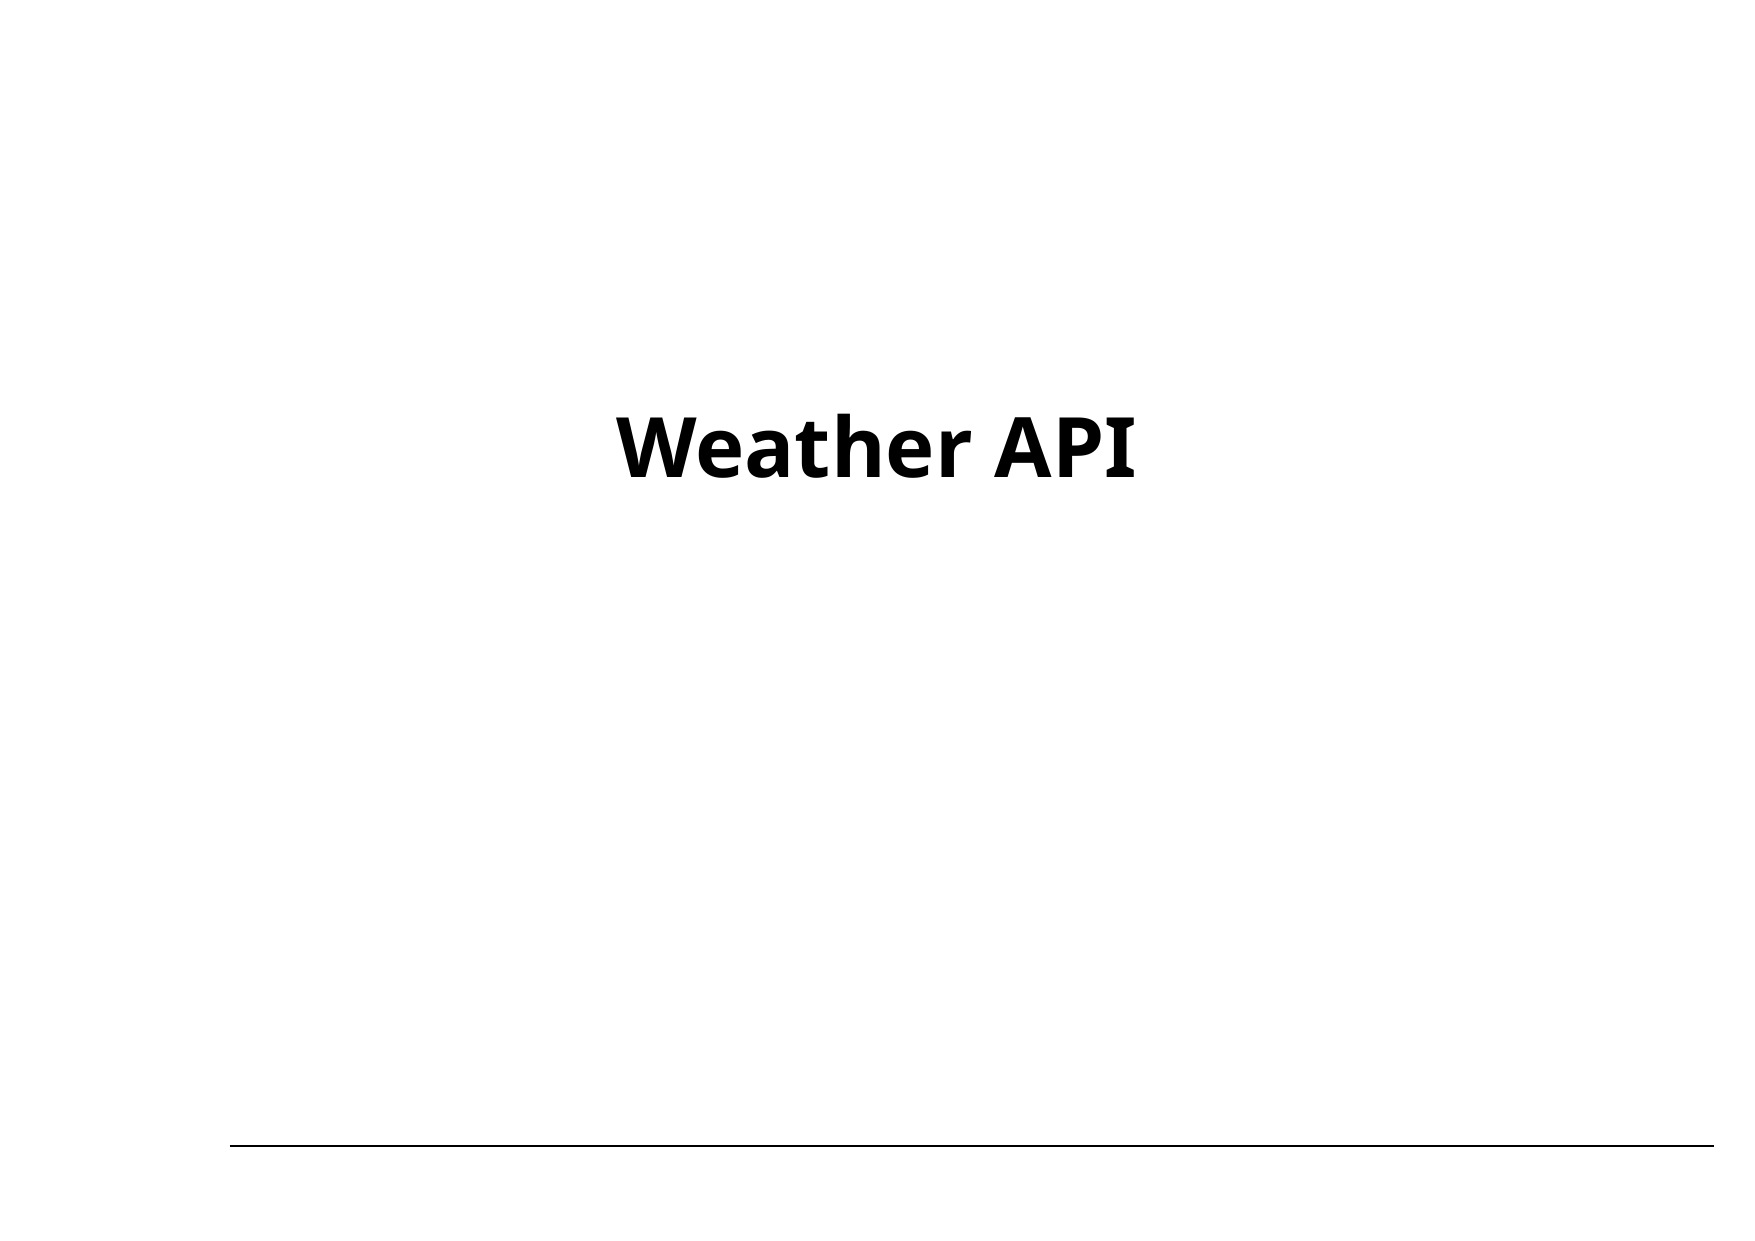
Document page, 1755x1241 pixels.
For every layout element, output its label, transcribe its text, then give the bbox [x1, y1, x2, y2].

list Weather API [133, 194, 1621, 498]
